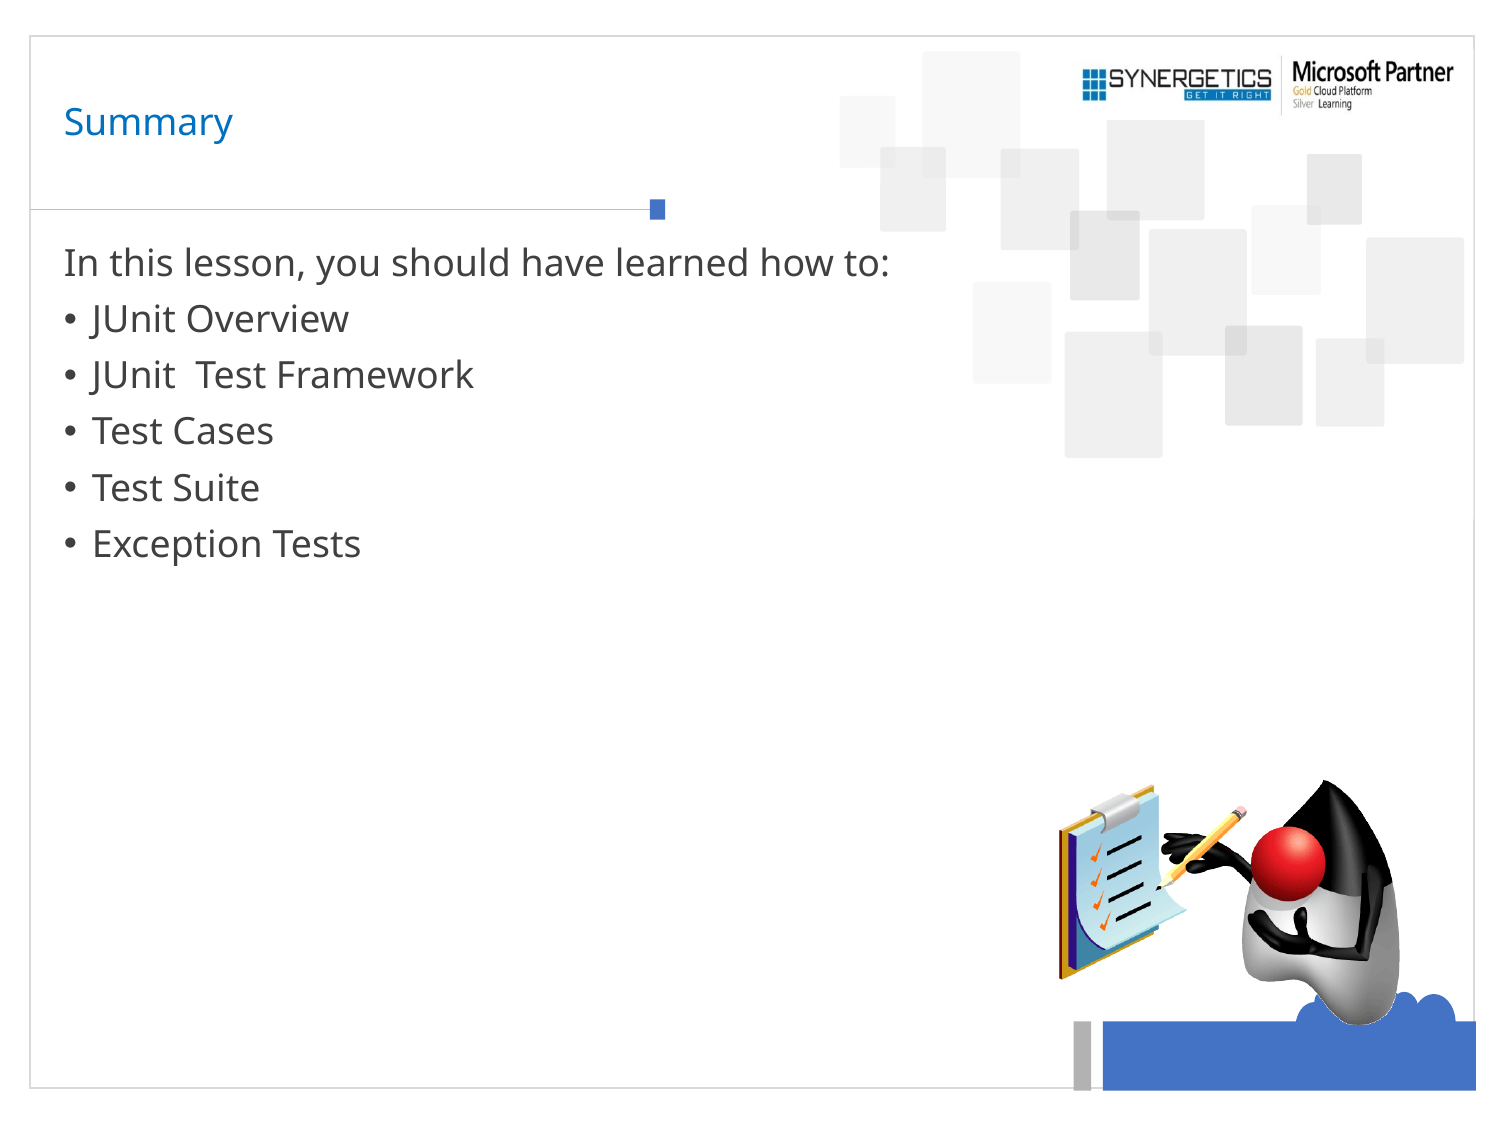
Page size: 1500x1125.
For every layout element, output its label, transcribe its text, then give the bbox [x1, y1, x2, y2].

list In this lesson, you should have learned how to: JUnit Overview JUnit Test Framework Test Cases Test Suite Exception Tests [48, 236, 1450, 1065]
title Summary [48, 59, 1450, 186]
picture [1073, 48, 1467, 120]
picture [1059, 780, 1400, 1025]
